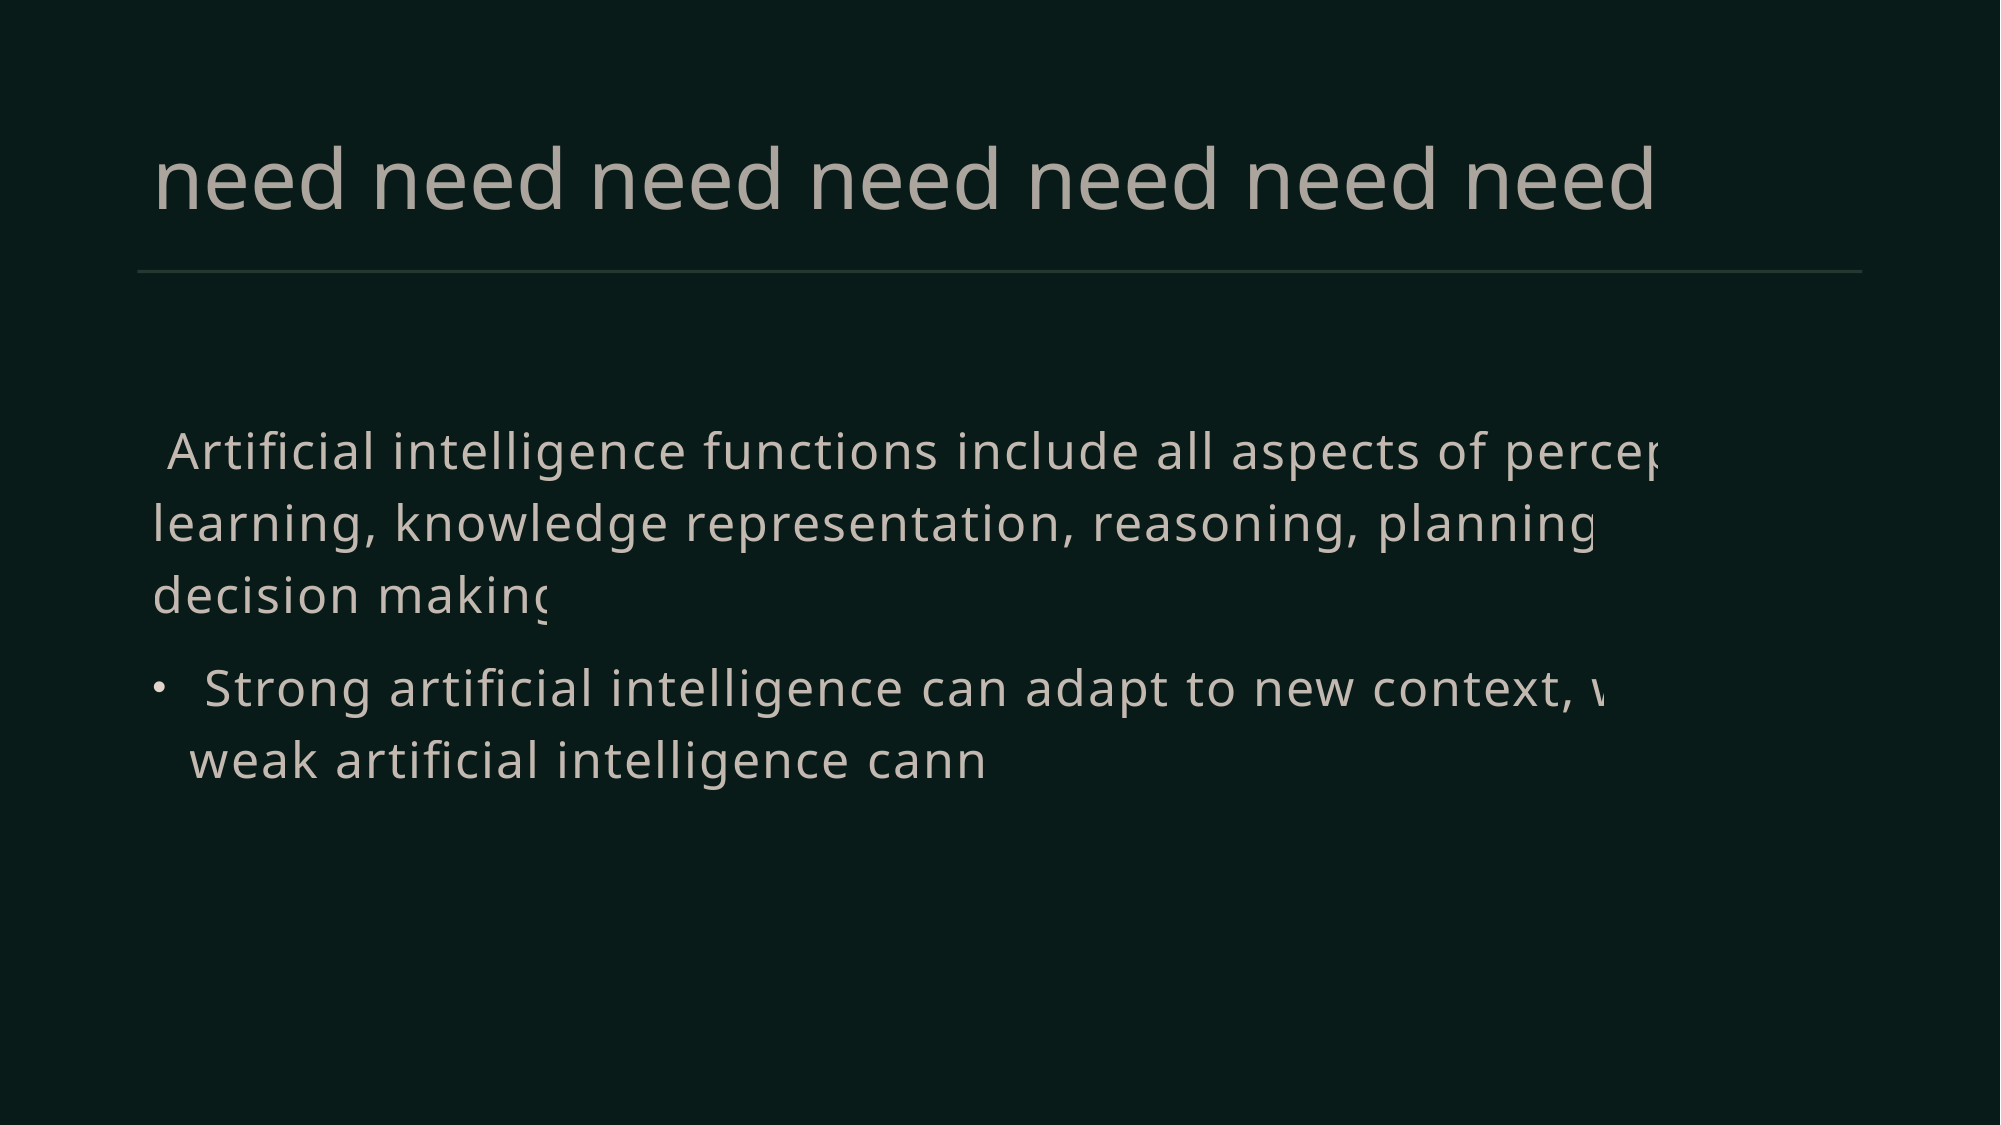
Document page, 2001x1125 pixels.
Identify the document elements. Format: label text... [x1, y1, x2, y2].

title need need need need need need need [137, 108, 1863, 244]
list Artificial intelligence functions include all aspects of perception, learning, knowledge representation, reasoning, planning and decision making. Strong artificial intelligence can adapt to new context, while weak artificial intelligence cannot. [137, 399, 1863, 982]
